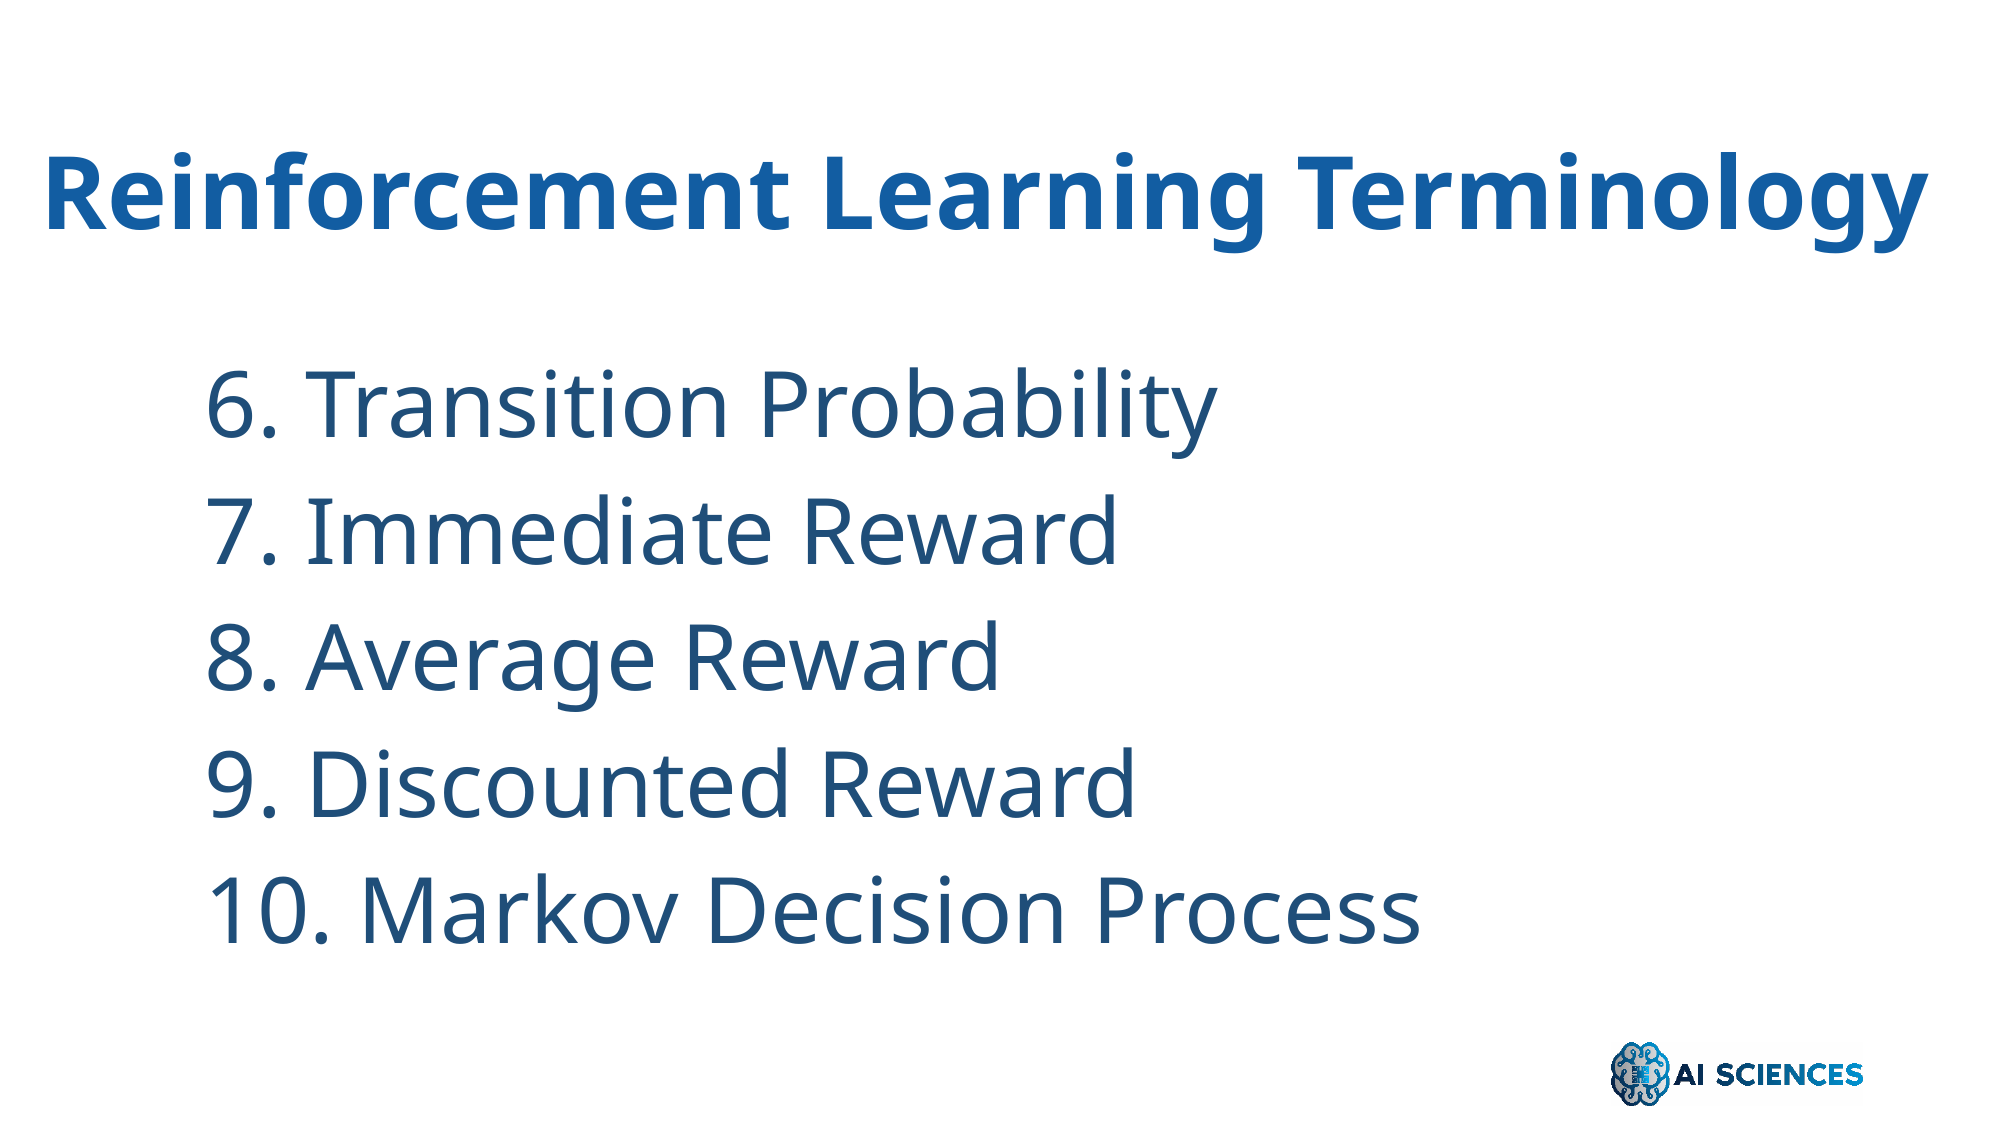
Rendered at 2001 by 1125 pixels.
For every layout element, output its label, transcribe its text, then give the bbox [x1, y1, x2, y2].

text_box Reinforcement Learning Terminology [0, 109, 1985, 259]
text_box 6. Transition Probability 7. Immediate Reward 8. Average Reward 9. Discounted Reward 10. Markov Decision Process [39, 322, 1860, 970]
picture [1611, 1042, 1863, 1106]
picture [1644, 1047, 1656, 1058]
picture [1853, 1068, 1863, 1074]
picture [1659, 1080, 1665, 1091]
